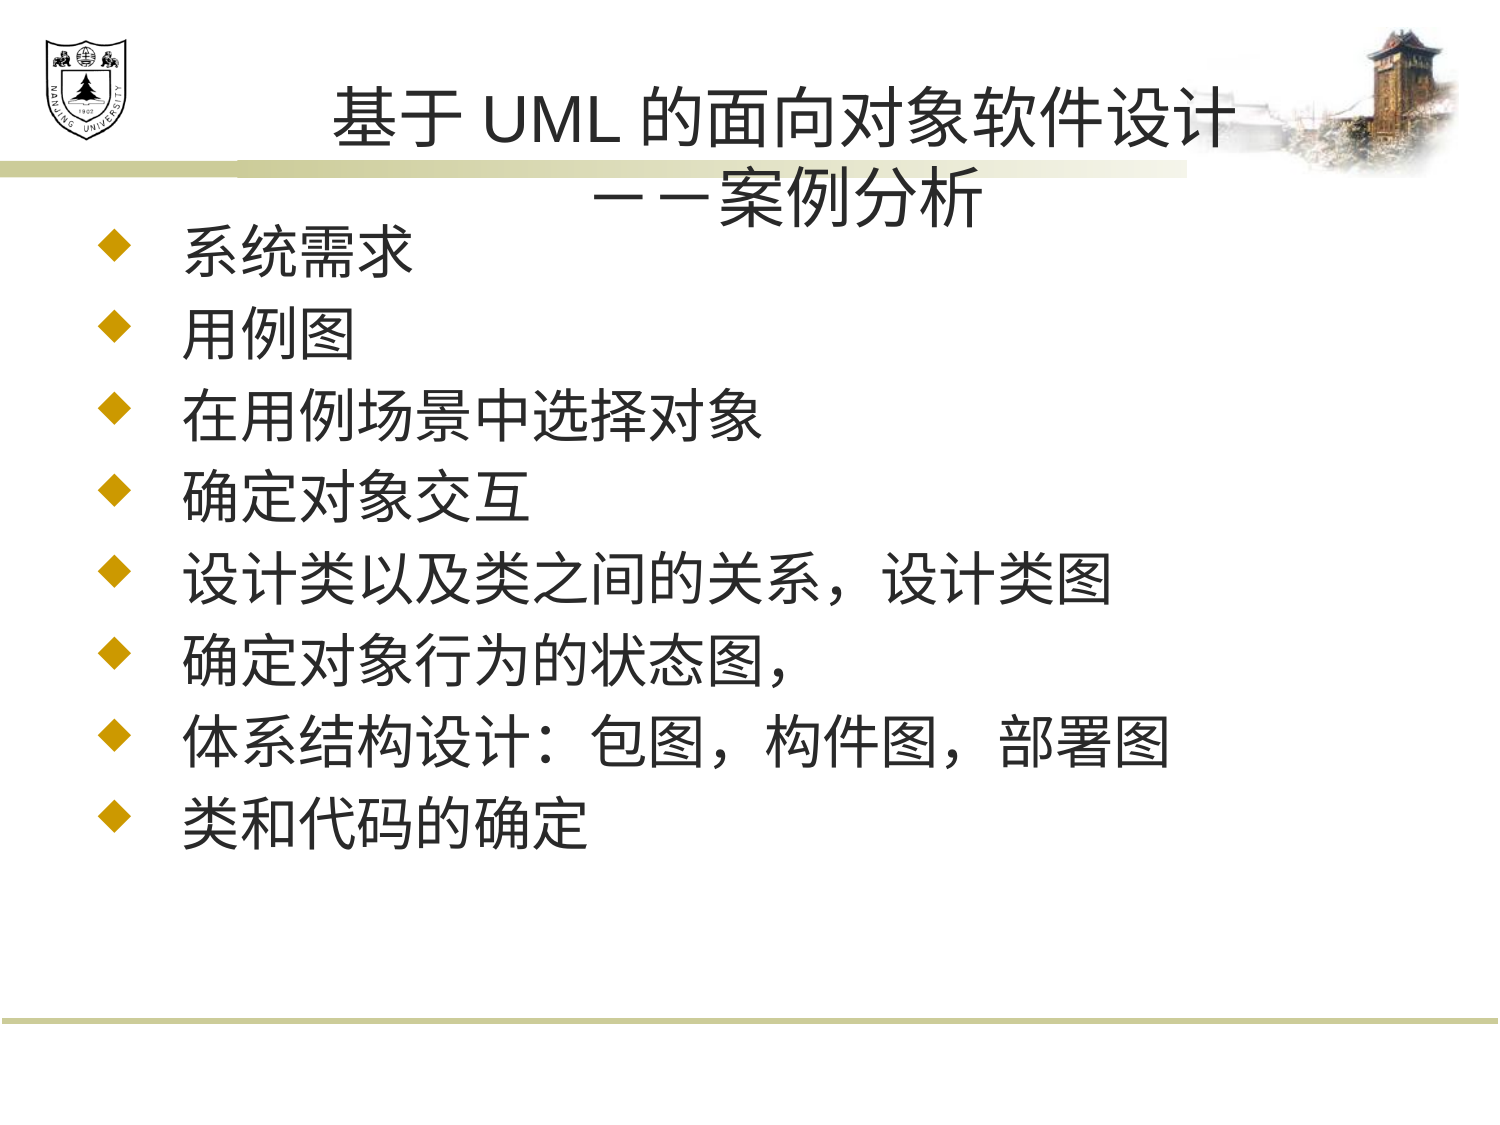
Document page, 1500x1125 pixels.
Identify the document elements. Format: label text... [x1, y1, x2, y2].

list 系统需求 用例图 在用例场景中选择对象 确定对象交互 设计类以及类之间的关系，设计类图 确定对象行为的状态图， 体系结构设计：包图，构件图，部署图 类和代码的确定 [76, 208, 1413, 964]
picture [41, 36, 131, 143]
picture [2, 1018, 1498, 1024]
picture [1187, 27, 1459, 178]
title 基于UML的面向对象软件设计 －－案例分析 [171, 66, 1400, 208]
